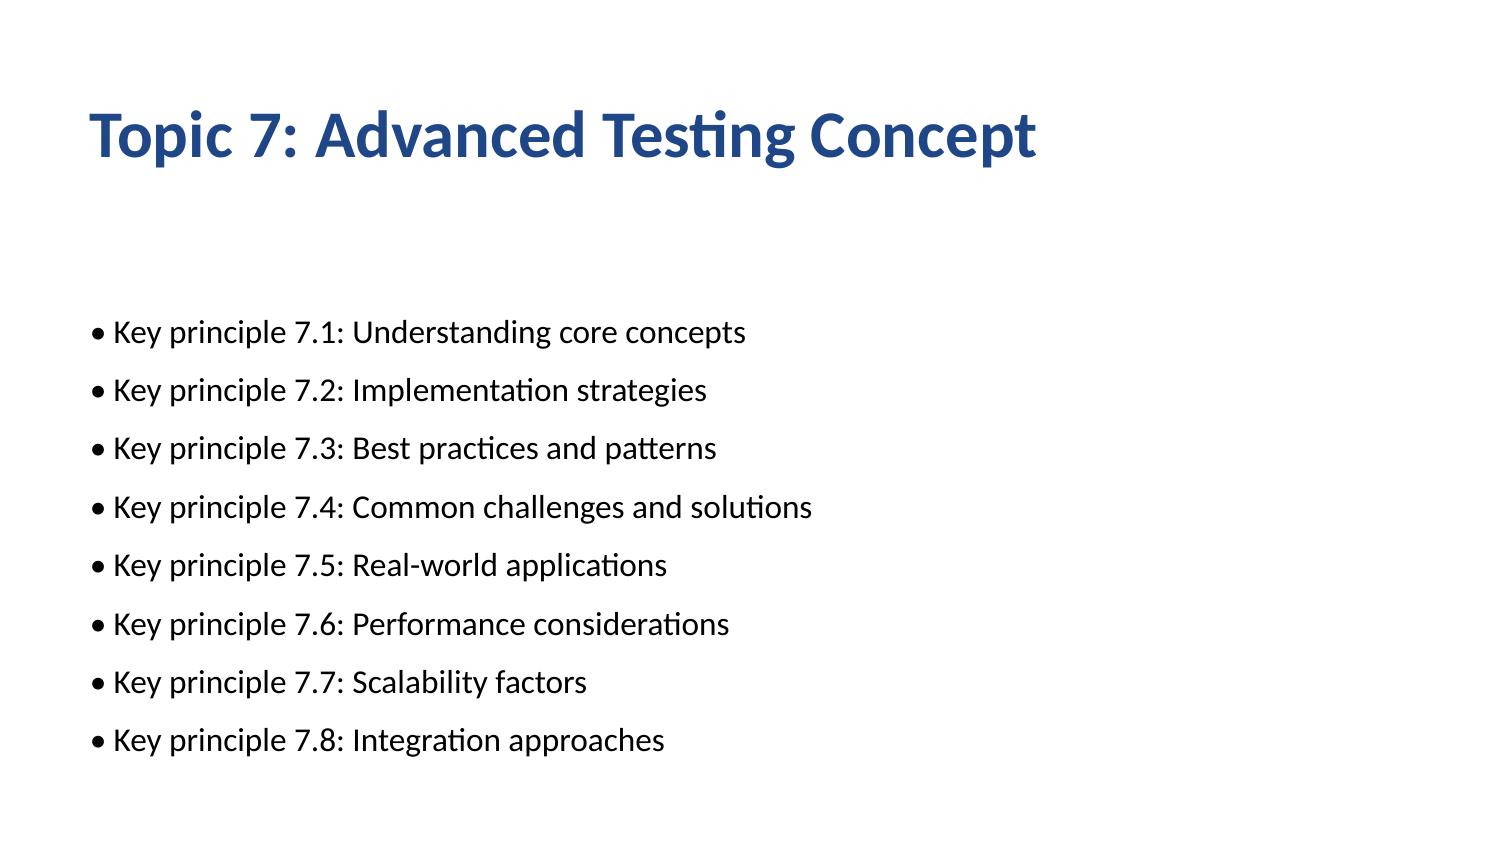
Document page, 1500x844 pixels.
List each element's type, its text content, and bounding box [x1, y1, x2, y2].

text_box • Key principle 7.1: Understanding core concepts • Key principle 7.2: Implementation strategies • Key principle 7.3: Best practices and patterns • Key principle 7.4: Common challenges and solutions • Key principle 7.5: Real-world applications • Key principle 7.6: Performance considerations • Key principle 7.7: Scalability factors • Key principle 7.8: Integration approaches [74, 224, 1425, 825]
text_box Topic 7: Advanced Testing Concept [74, 75, 1425, 188]
